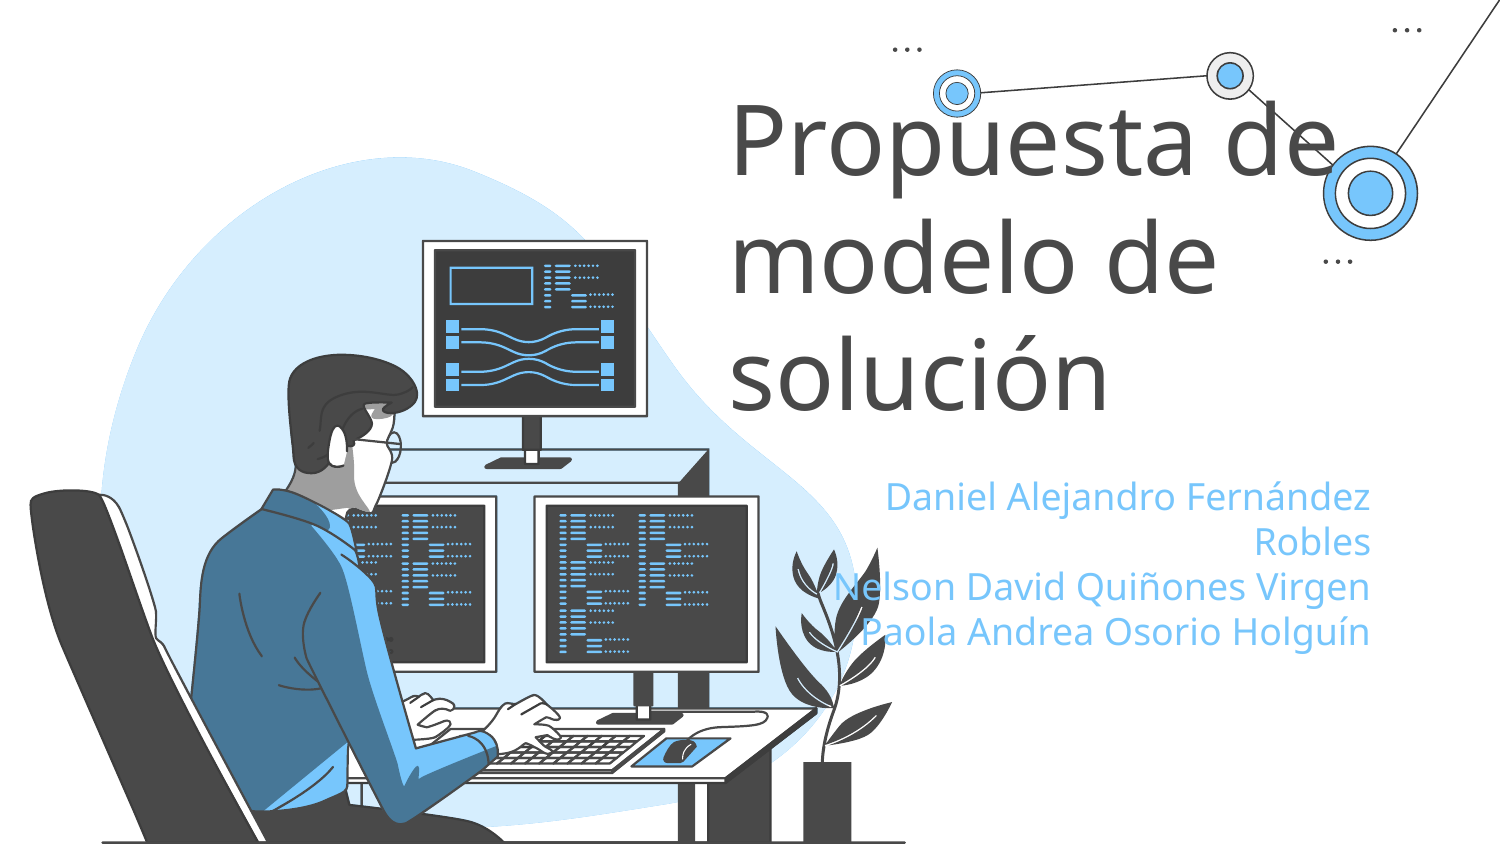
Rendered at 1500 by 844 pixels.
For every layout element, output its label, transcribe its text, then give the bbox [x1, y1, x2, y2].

subtitle Daniel Alejandro Fernández Robles Nelson David Quiñones Virgen Paola Andrea Osorio Holguín [910, 458, 1387, 624]
title Propuesta de modelo de solución [910, 182, 1488, 446]
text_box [29, 157, 907, 844]
